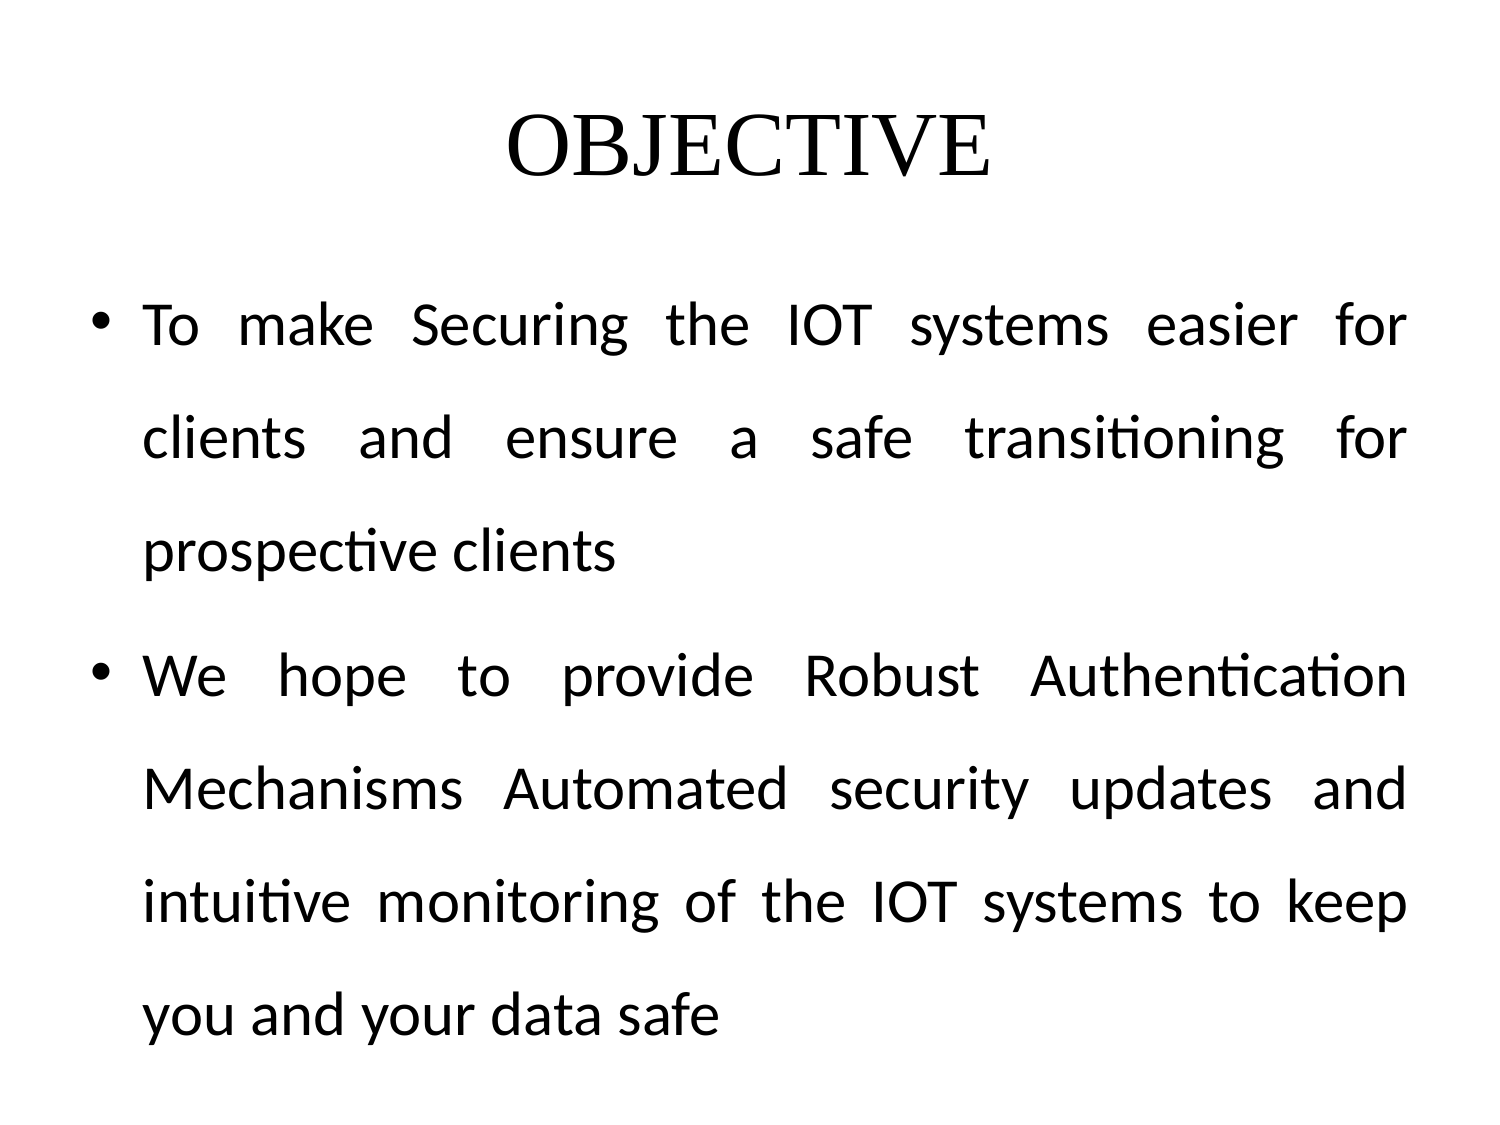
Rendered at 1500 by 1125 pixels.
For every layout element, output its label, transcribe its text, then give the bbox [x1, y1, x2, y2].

title OBJECTIVE [75, 45, 1425, 233]
list To make Securing the IOT systems easier for clients and ensure a safe transitioning for prospective clients We hope to provide Robust Authentication Mechanisms Automated security updates and intuitive monitoring of the IOT systems to keep you and your data safe [75, 237, 1425, 1063]
